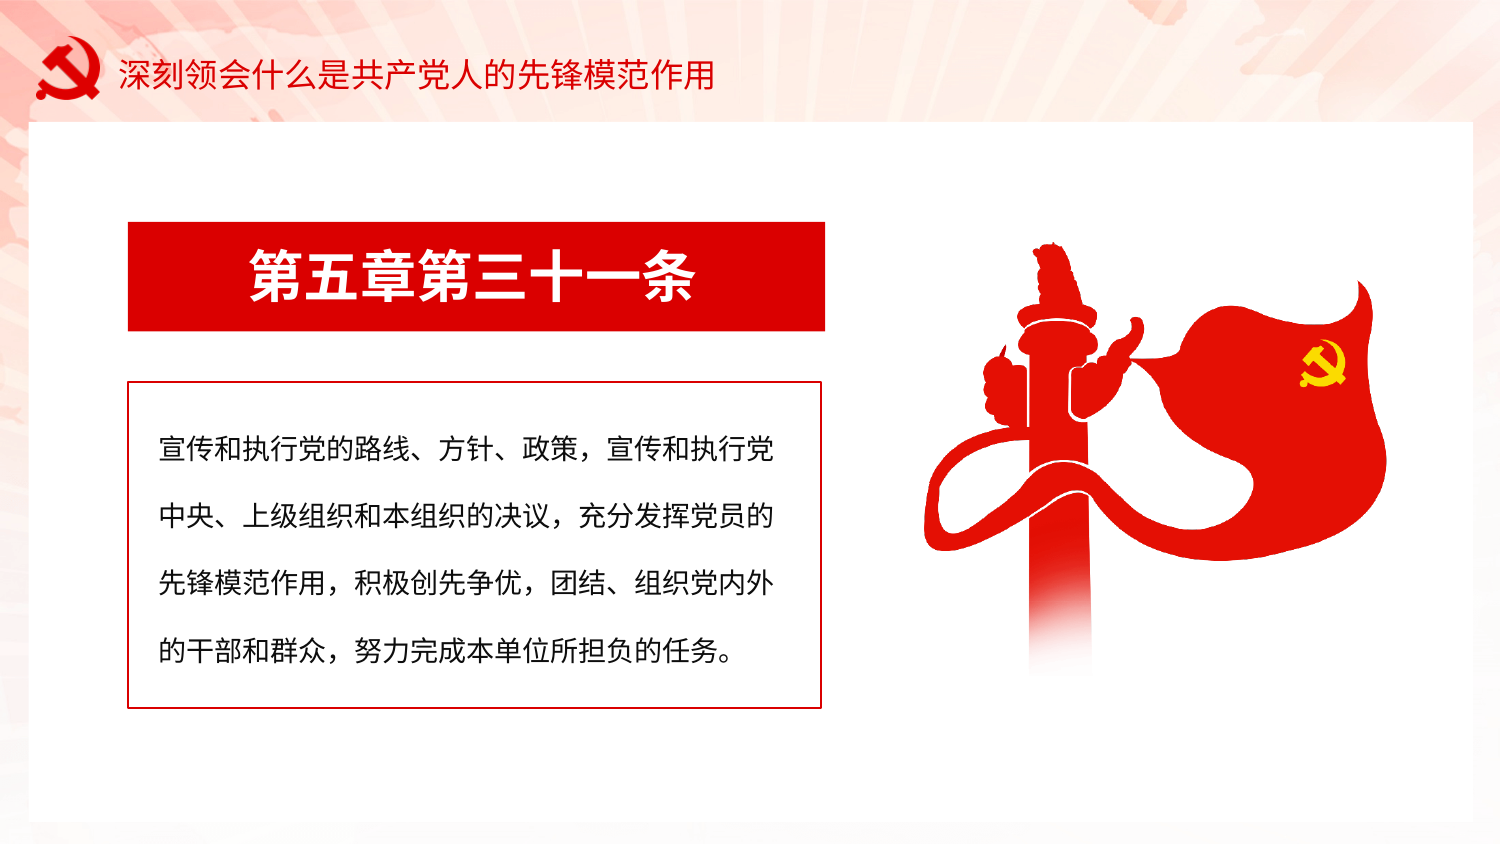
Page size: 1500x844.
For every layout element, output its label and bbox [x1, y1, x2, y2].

text_box [127, 381, 769, 709]
picture [0, 0, 1500, 844]
text_box [127, 221, 769, 332]
